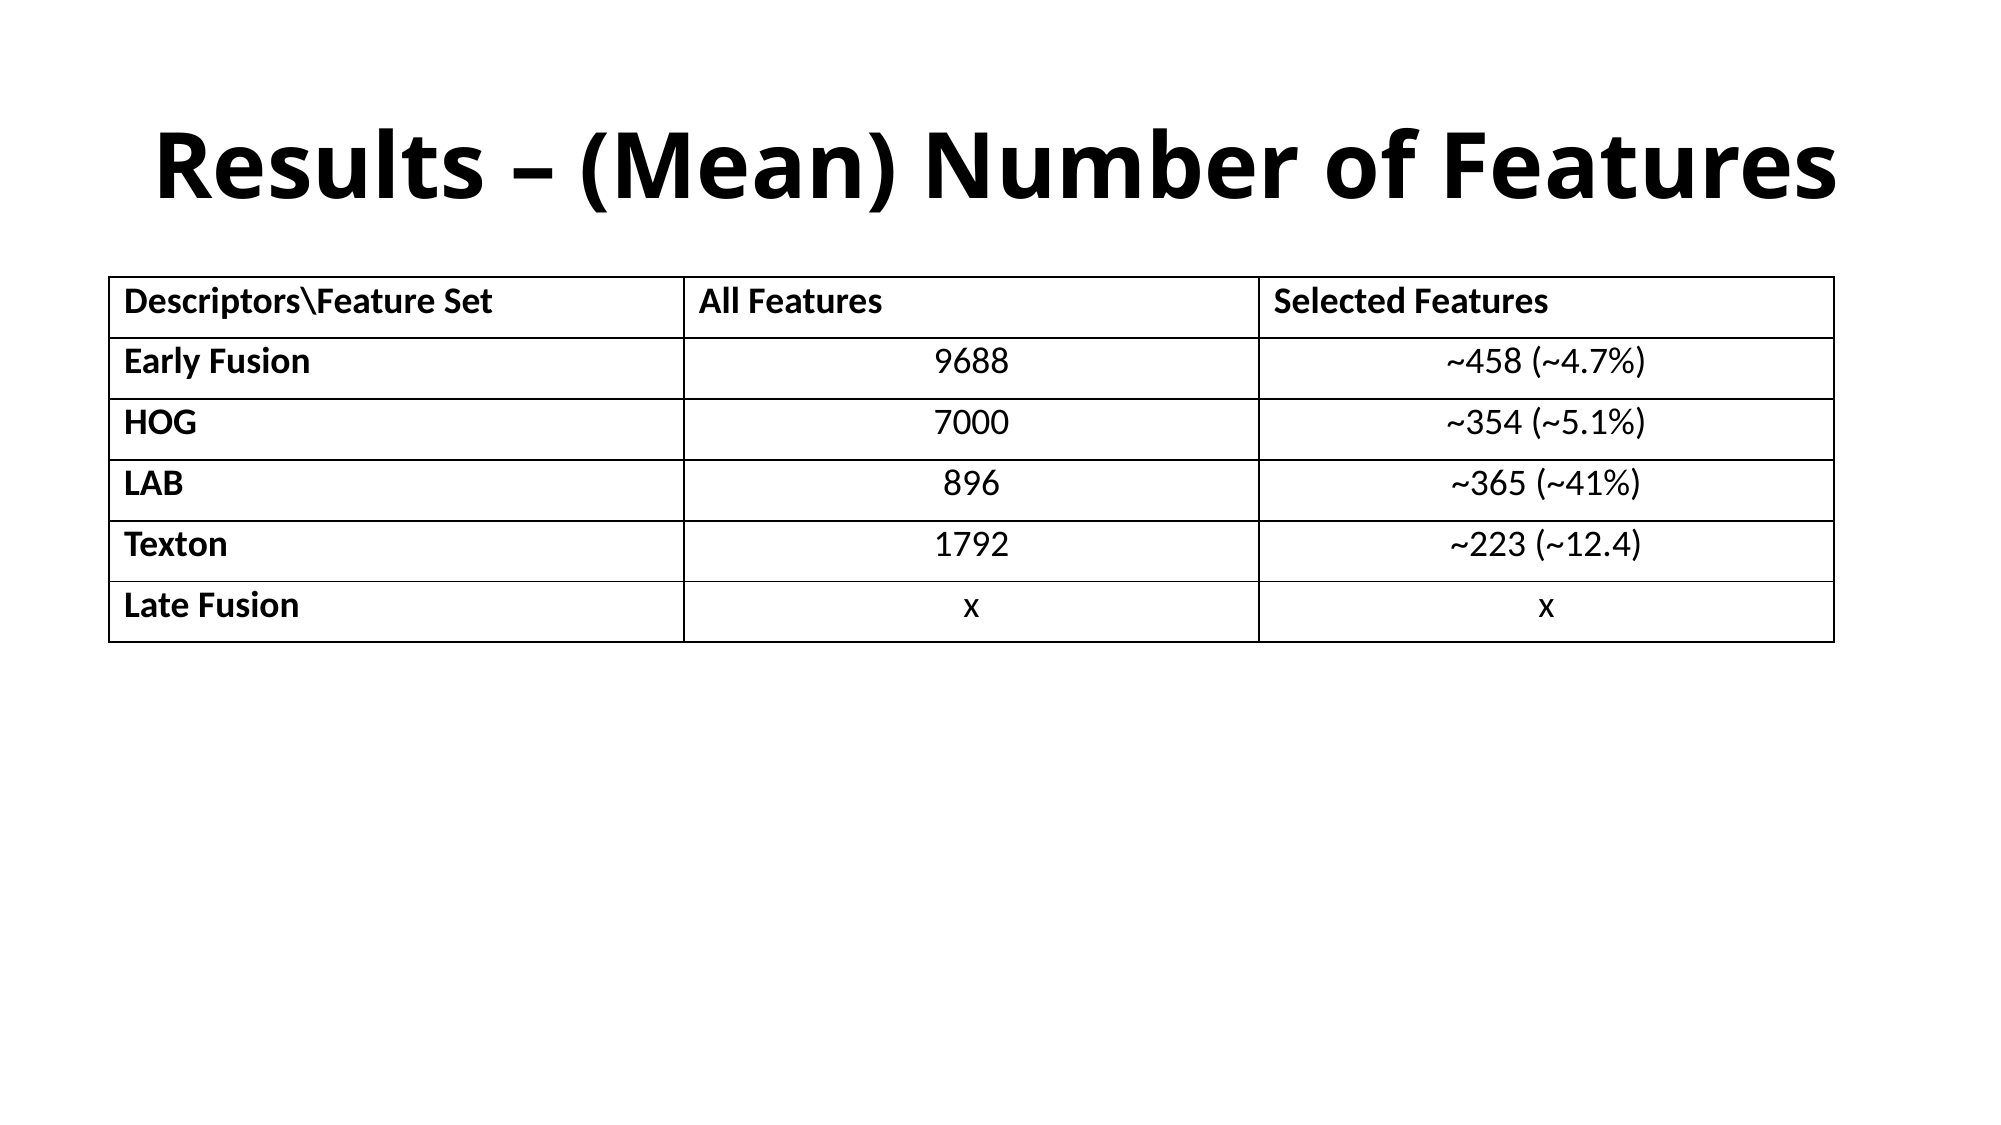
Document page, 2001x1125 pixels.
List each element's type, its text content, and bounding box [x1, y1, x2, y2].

table_cell LAB [110, 461, 683, 520]
table_header Selected Features [1260, 278, 1833, 337]
table_cell ~223 (~12.4) [1260, 522, 1833, 581]
table_header Descriptors\Feature Set [110, 278, 683, 337]
table_cell HOG [110, 400, 683, 459]
table_cell Early Fusion [110, 339, 683, 398]
table_cell Late Fusion [110, 582, 683, 641]
table_cell x [685, 582, 1258, 641]
table_cell 1792 [685, 522, 1258, 581]
table_cell 9688 [685, 339, 1258, 398]
table_cell 896 [685, 461, 1258, 520]
table_cell ~458 (~4.7%) [1260, 339, 1833, 398]
table_cell ~365 (~41%) [1260, 461, 1833, 520]
table_cell Texton [110, 522, 683, 581]
table_cell 7000 [685, 400, 1258, 459]
table_cell x [1260, 582, 1833, 641]
table_header All Features [685, 278, 1258, 337]
table_cell ~354 (~5.1%) [1260, 400, 1833, 459]
title Results – (Mean) Number of Features [137, 59, 1863, 278]
